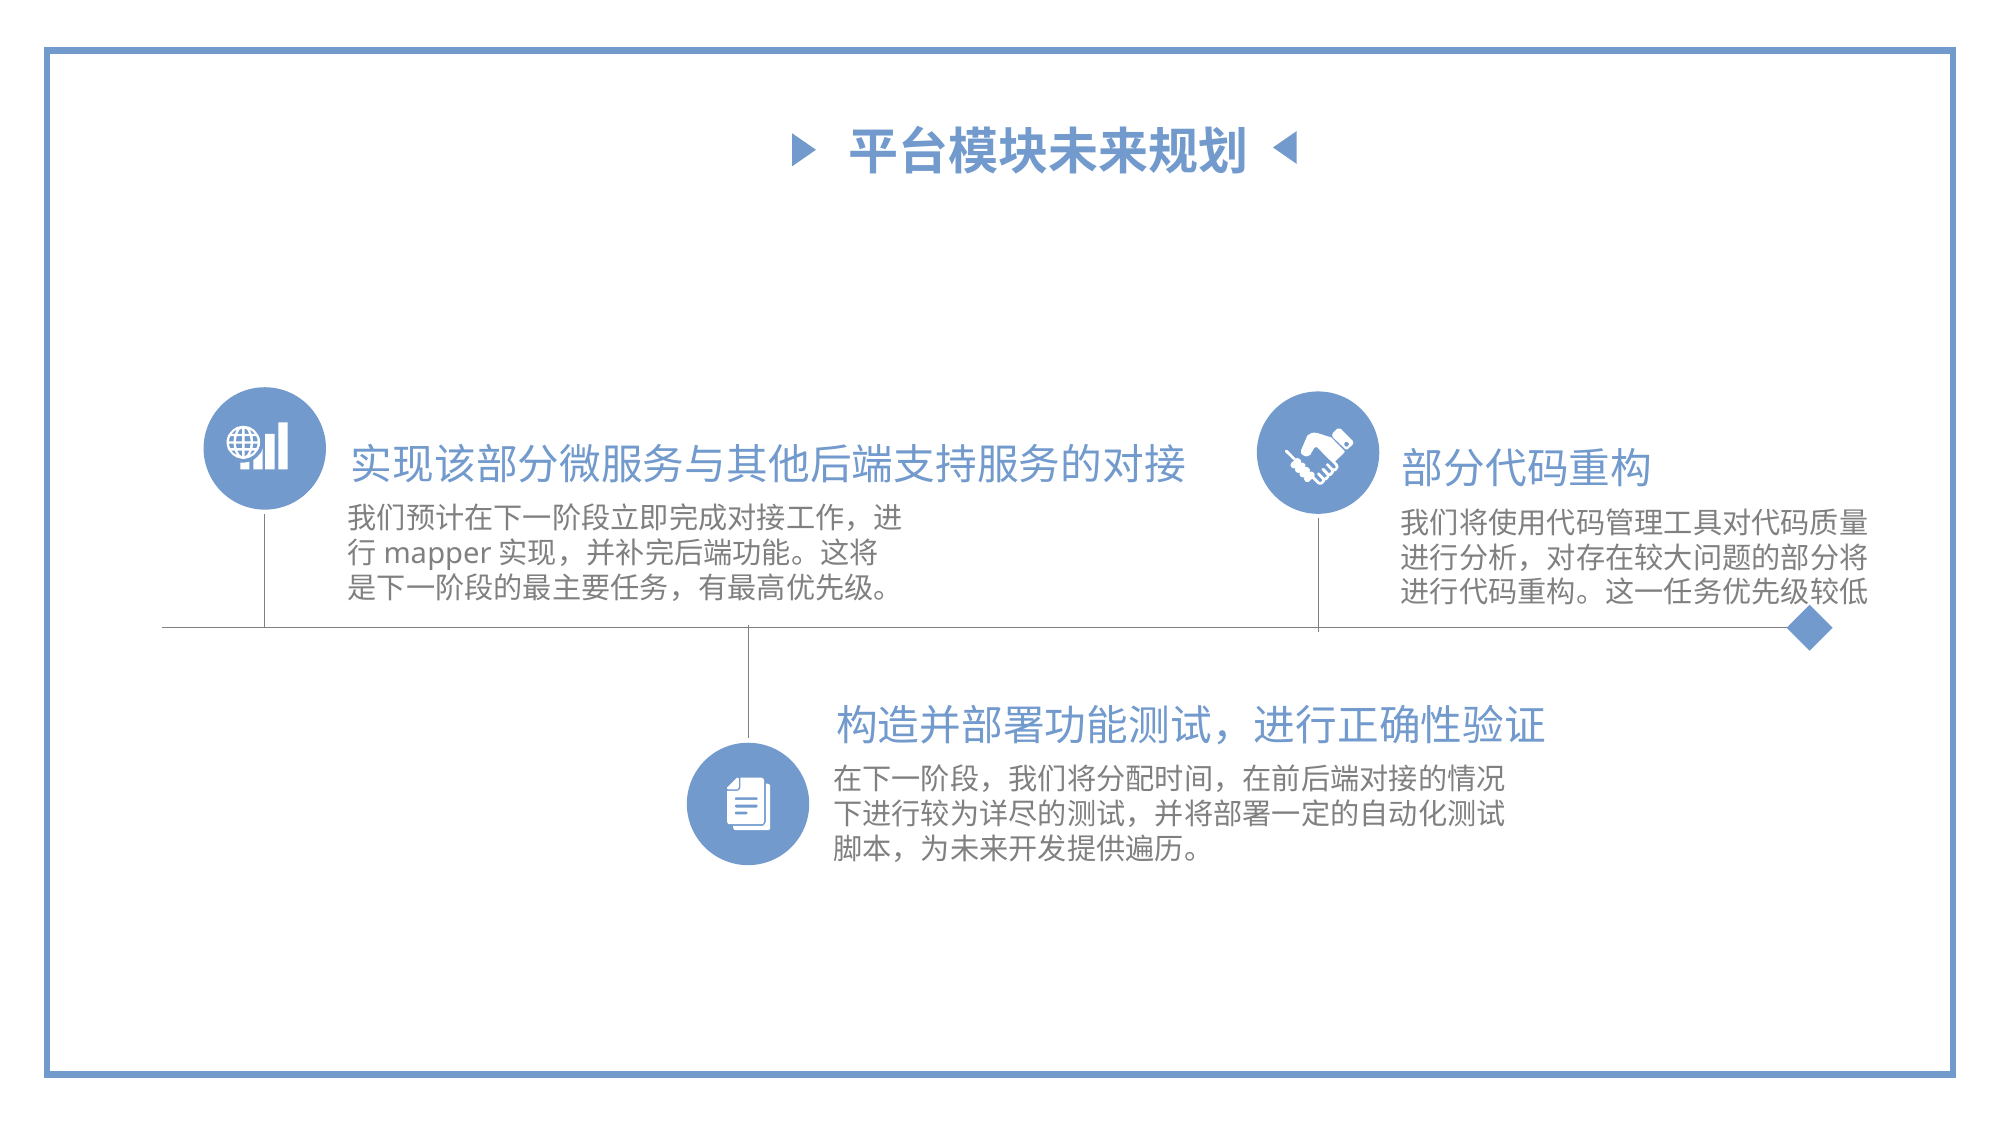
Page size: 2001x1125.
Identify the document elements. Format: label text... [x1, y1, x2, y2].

text_box 部分代码重构 [1387, 434, 1668, 500]
text_box [1255, 390, 1381, 515]
text_box 实现该部分微服务与其他后端支持服务的对接 [336, 430, 1201, 495]
text_box [727, 777, 771, 831]
text_box [685, 741, 811, 867]
text_box 平台模块未来规划 [833, 112, 1264, 187]
text_box [1785, 603, 1835, 653]
text_box 在下一阶段，我们将分配时间，在前后端对接的情况下进行较为详尽的测试，并将部署一定的自动化测试脚本，为未来开发提供遍历。 [818, 753, 1549, 873]
text_box [265, 433, 275, 470]
text_box 我们预计在下一阶段立即完成对接工作，进行mapper实现，并补完后端功能。这将是下一阶段的最主要任务，有最高优先级。 [332, 492, 920, 612]
text_box [226, 425, 261, 459]
text_box [46, 49, 1954, 1075]
text_box [202, 386, 328, 511]
text_box [1285, 428, 1354, 485]
text_box [253, 448, 263, 470]
text_box [278, 422, 288, 470]
text_box [791, 131, 818, 169]
text_box [1271, 129, 1298, 166]
text_box 构造并部署功能测试，进行正确性验证 [821, 691, 1561, 756]
text_box [240, 461, 250, 470]
text_box 我们将使用代码管理工具对代码质量进行分析，对存在较大问题的部分将进行代码重构。这一任务优先级较低 [1385, 496, 1910, 617]
